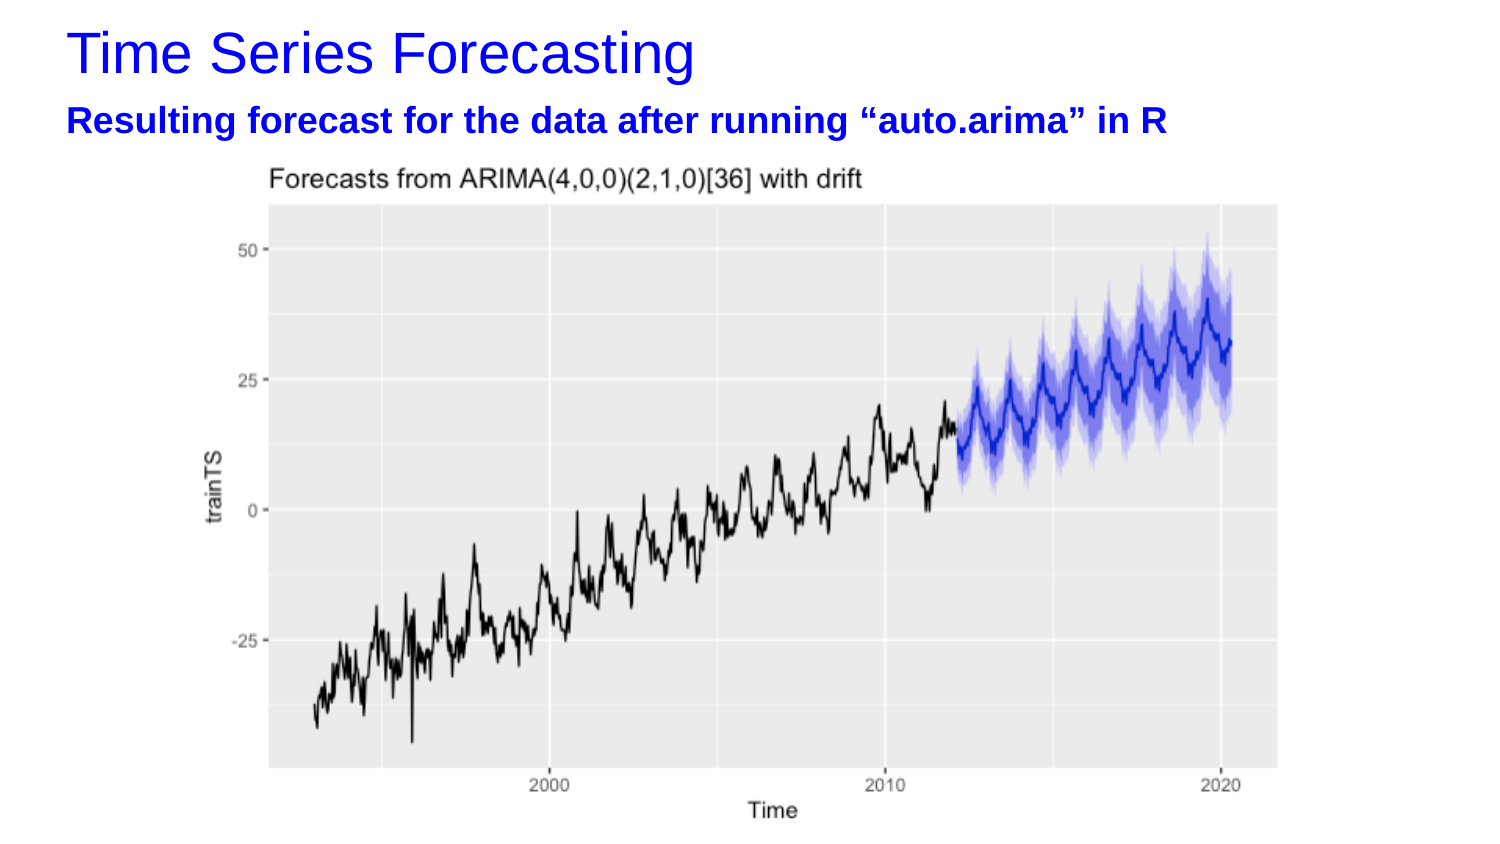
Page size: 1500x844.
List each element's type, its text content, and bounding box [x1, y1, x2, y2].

picture [200, 159, 1300, 823]
list Resulting forecast for the data after running “auto.arima” in R [51, 80, 1449, 788]
title Time Series Forecasting [51, 0, 1449, 80]
